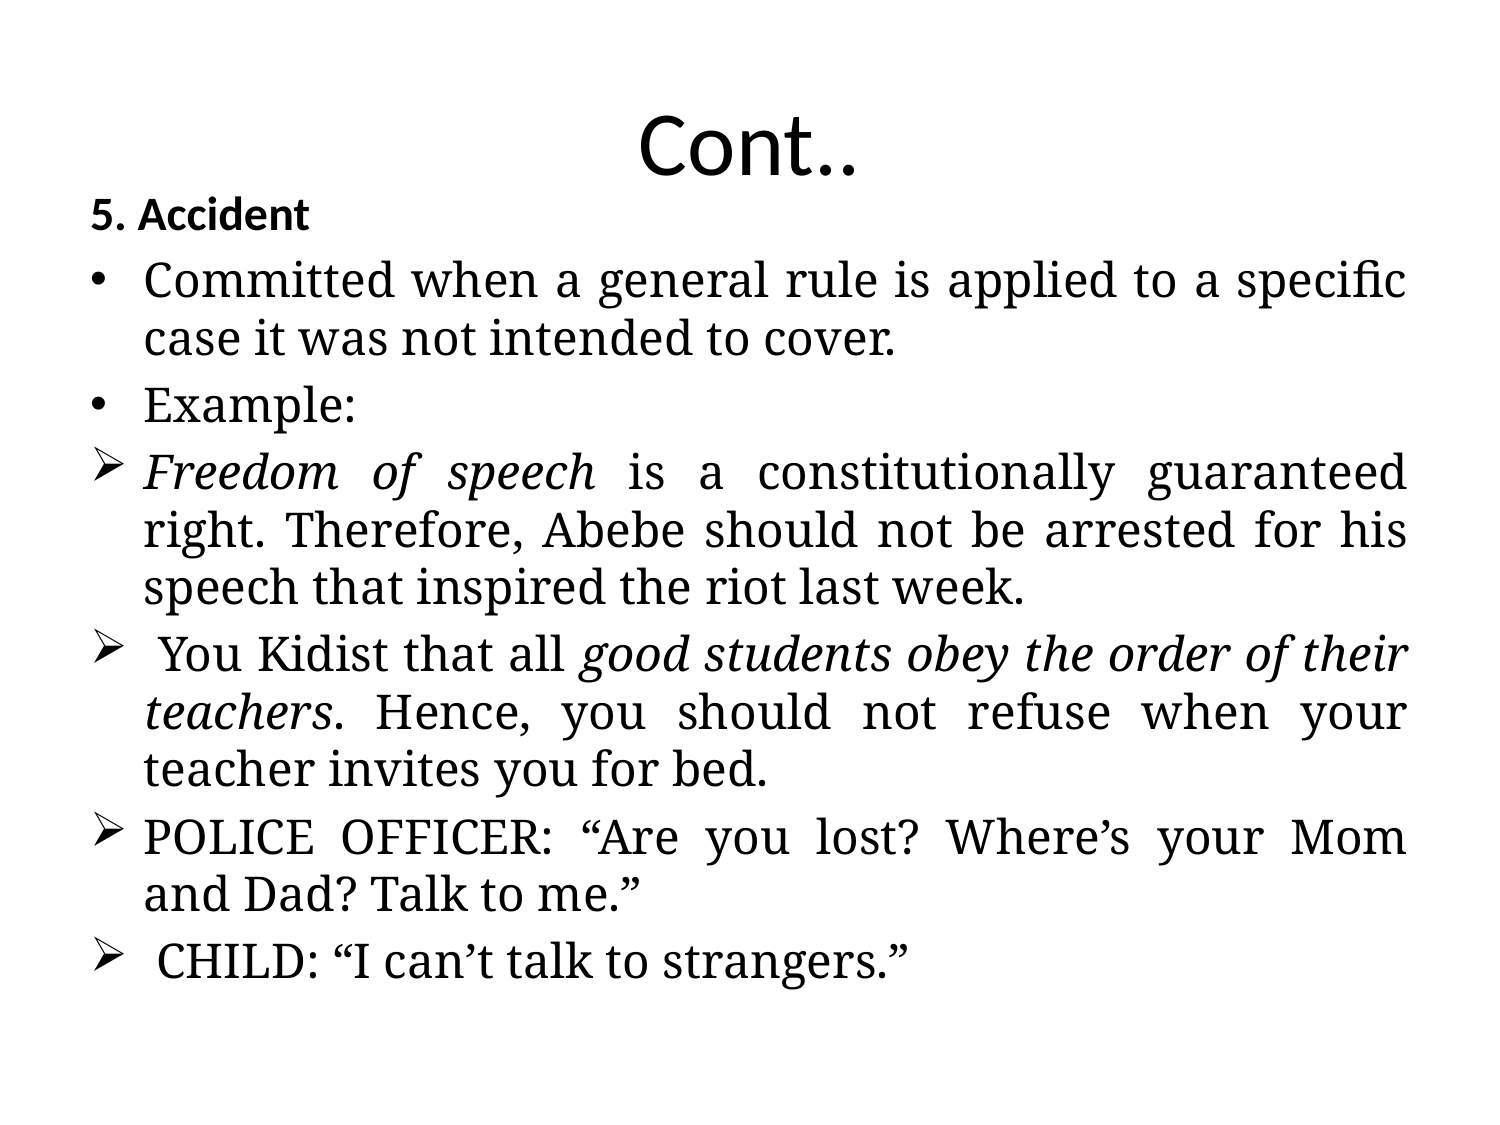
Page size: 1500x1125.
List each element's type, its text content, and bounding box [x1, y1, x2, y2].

title Cont.. [75, 45, 1425, 174]
list 5. Accident Committed when a general rule is applied to a specific case it was not intended to cover. Example: Freedom of speech is a constitutionally guaranteed right. Therefore, Abebe should not be arrested for his speech that inspired the riot last week. You Kidist that all good students obey the order of their teachers. Hence, you should not refuse when your teacher invites you for bed. POLICE OFFICER: “Are you lost? Where’s your Mom and Dad? Talk to me.” CHILD: “I can’t talk to strangers.” [75, 174, 1425, 1005]
